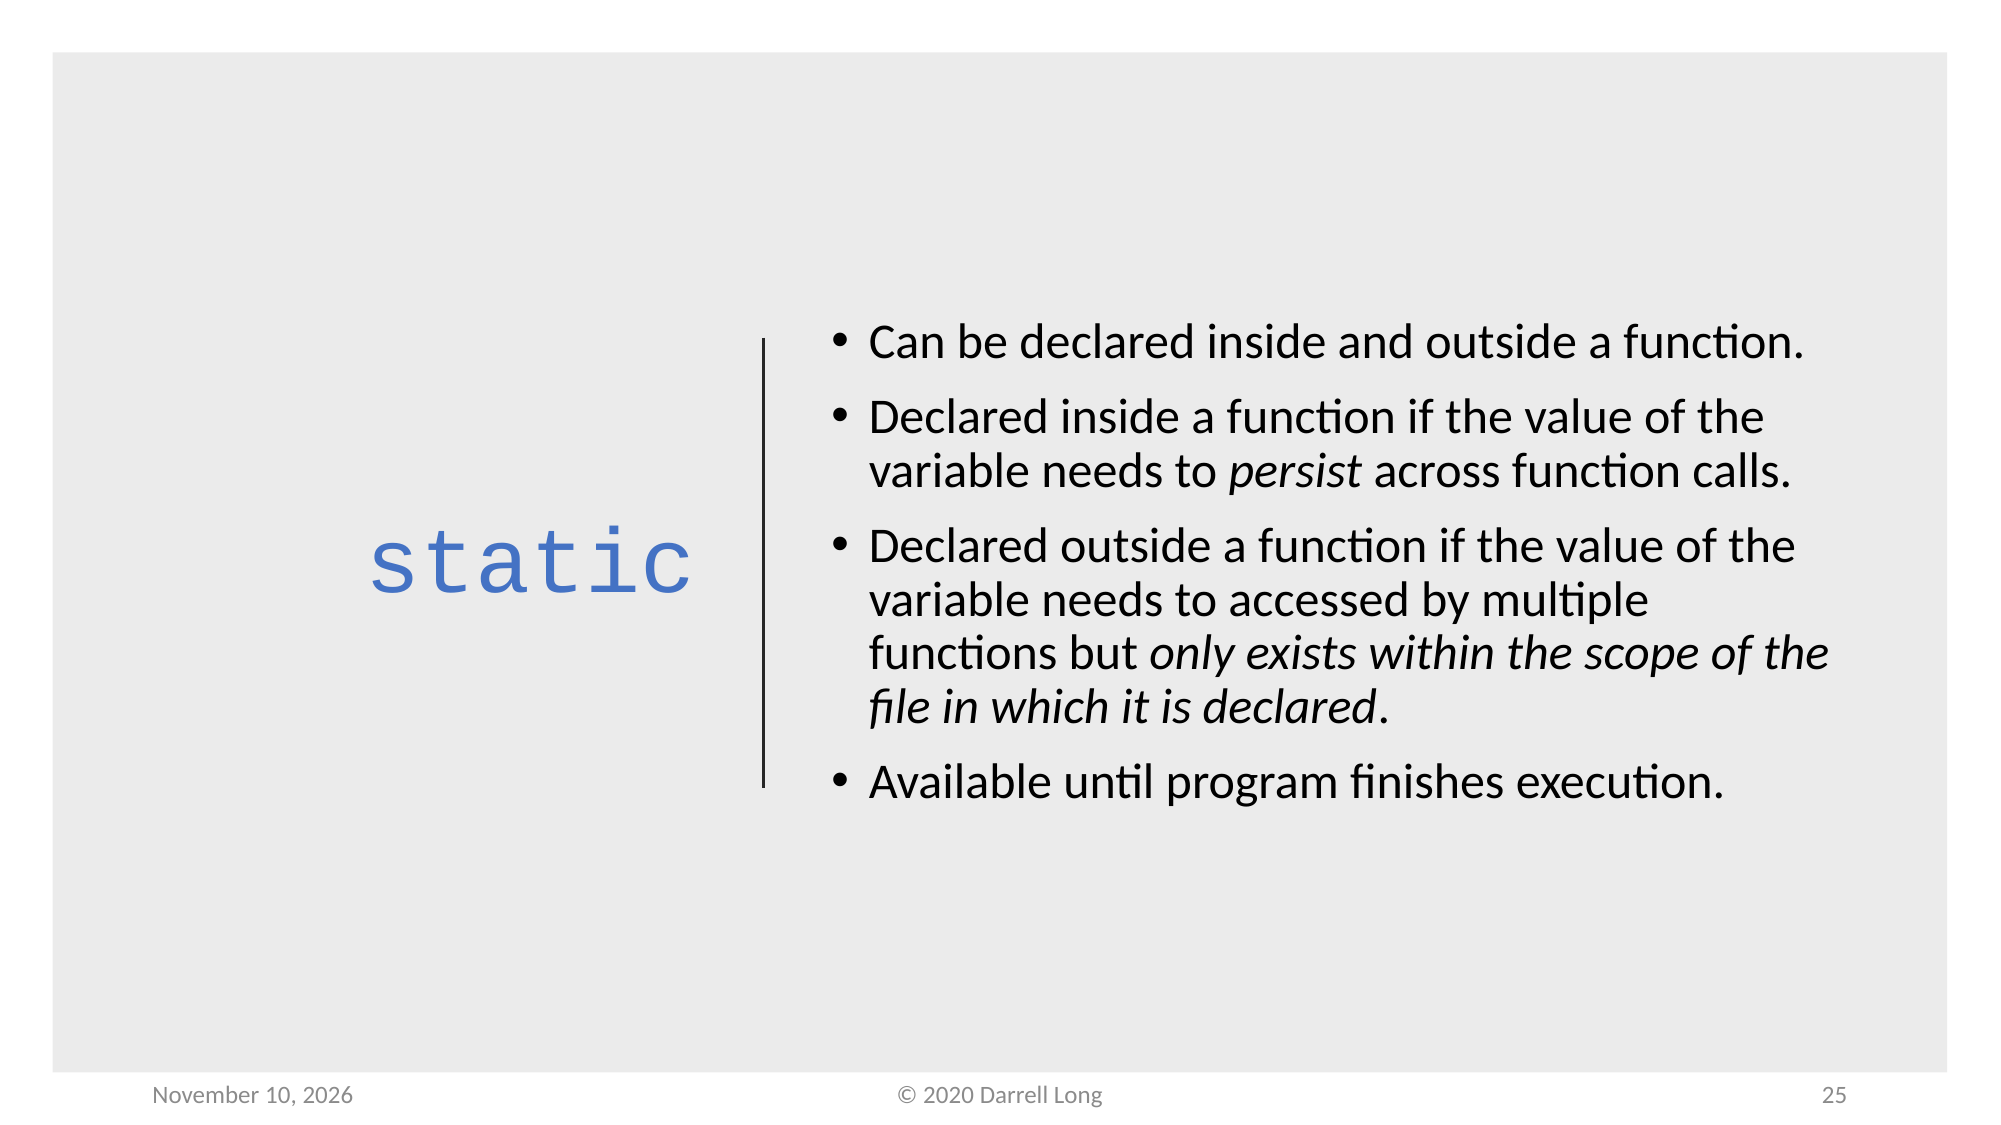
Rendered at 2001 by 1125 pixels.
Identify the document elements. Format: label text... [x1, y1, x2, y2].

title static [137, 158, 711, 967]
text_box [52, 51, 1948, 1073]
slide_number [137, 1063, 588, 1124]
footer © 2020 Darrell Long [662, 1063, 1338, 1124]
list Can be declared inside and outside a function. Declared inside a function if the value of the variable needs to persist across function calls. Declared outside a function if the value of the variable needs to accessed by multiple functions but only exists within the scope of the file in which it is declared. Available until program finishes execution. [816, 158, 1863, 967]
slide_number 25 [1412, 1063, 1863, 1124]
